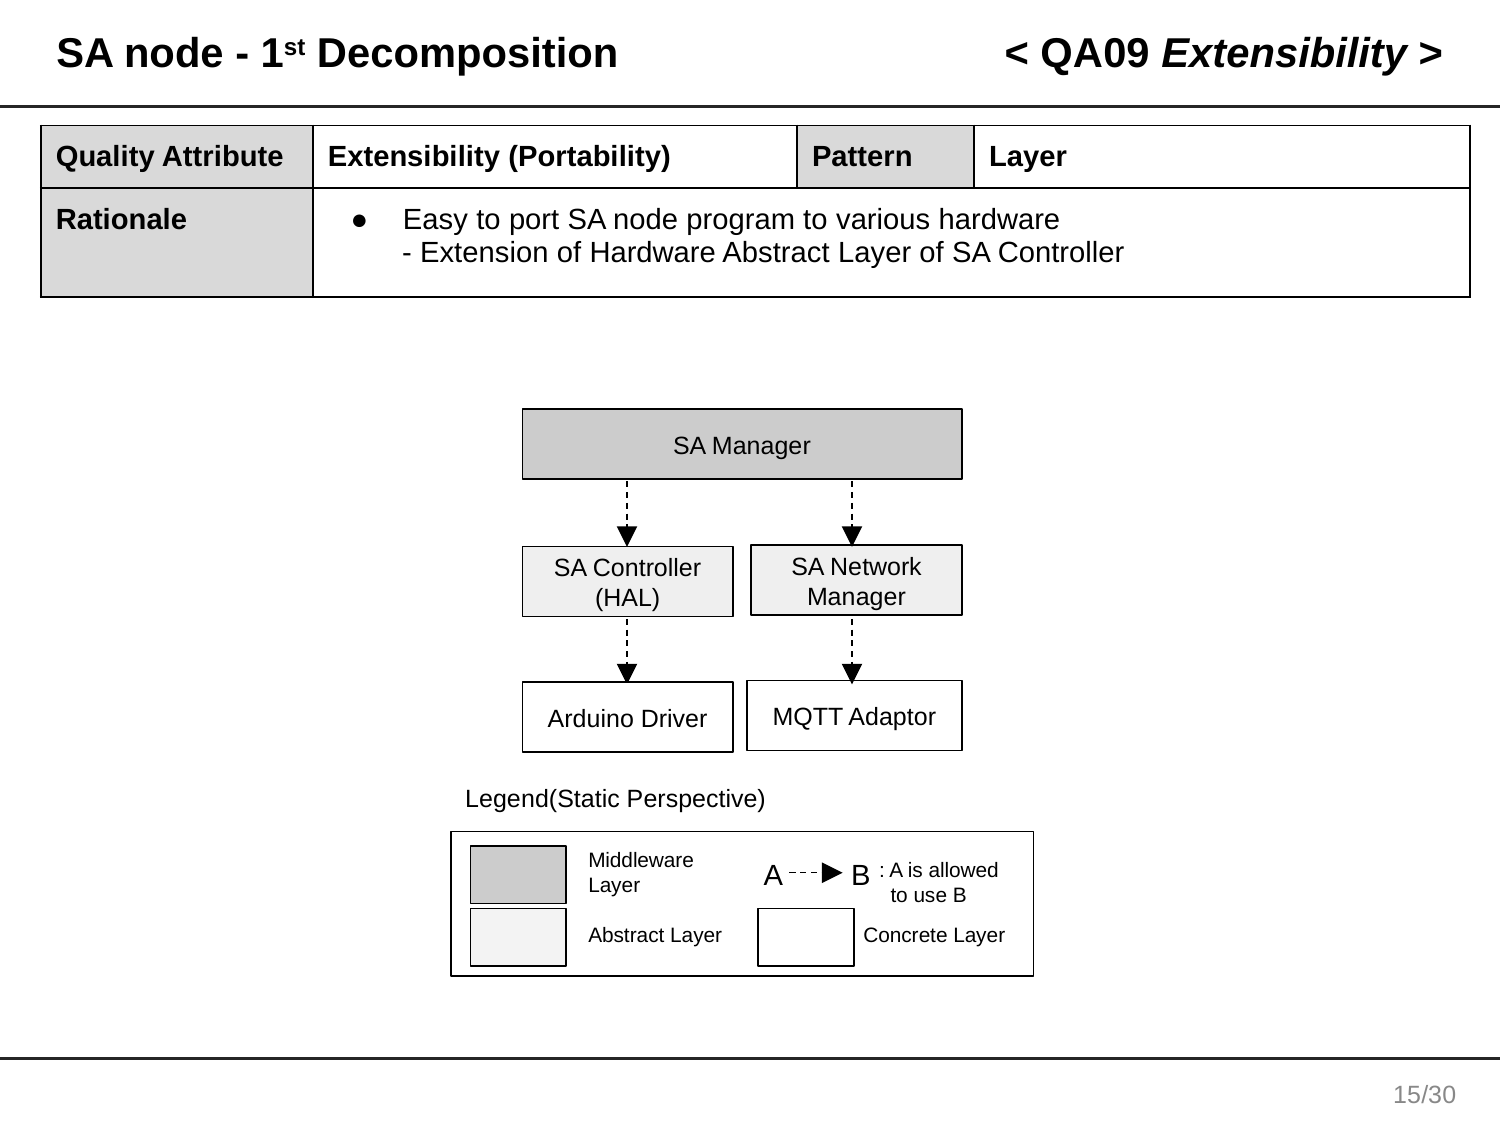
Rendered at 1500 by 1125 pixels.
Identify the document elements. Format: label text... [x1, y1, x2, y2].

text_box [450, 831, 1034, 976]
table_cell Easy to port SA node program to various hardware - Extension of Hardware Abstract Layer of SA Controller [314, 189, 1469, 296]
table_cell Rationale [42, 189, 312, 296]
text_box SA Controller (HAL) [522, 546, 734, 617]
table_header Extensibility (Portability) [314, 126, 796, 187]
table_header Quality Attribute [42, 126, 312, 187]
text_box B [836, 841, 864, 883]
text_box SA Network Manager [751, 544, 963, 616]
text_box Middleware Layer [573, 831, 749, 866]
text_box Concrete Layer [848, 907, 1024, 942]
title SA node - 1st Decomposition [41, 14, 975, 94]
text_box MQTT Adaptor [747, 680, 963, 751]
text_box : A is allowed to use B [864, 841, 1022, 883]
slide_number 14/30 [1367, 1070, 1483, 1118]
text_box Abstract Layer [573, 907, 749, 942]
text_box [758, 908, 854, 967]
title < QA09 Extensibility > [975, 14, 1459, 94]
table_header Pattern [798, 126, 973, 187]
text_box Legend(Static Perspective) [450, 775, 782, 821]
text_box [470, 845, 567, 904]
text_box A [748, 841, 798, 883]
table_header Layer [975, 126, 1469, 187]
text_box [470, 908, 567, 967]
text_box SA Manager [522, 408, 963, 480]
text_box Arduino Driver [522, 681, 734, 753]
